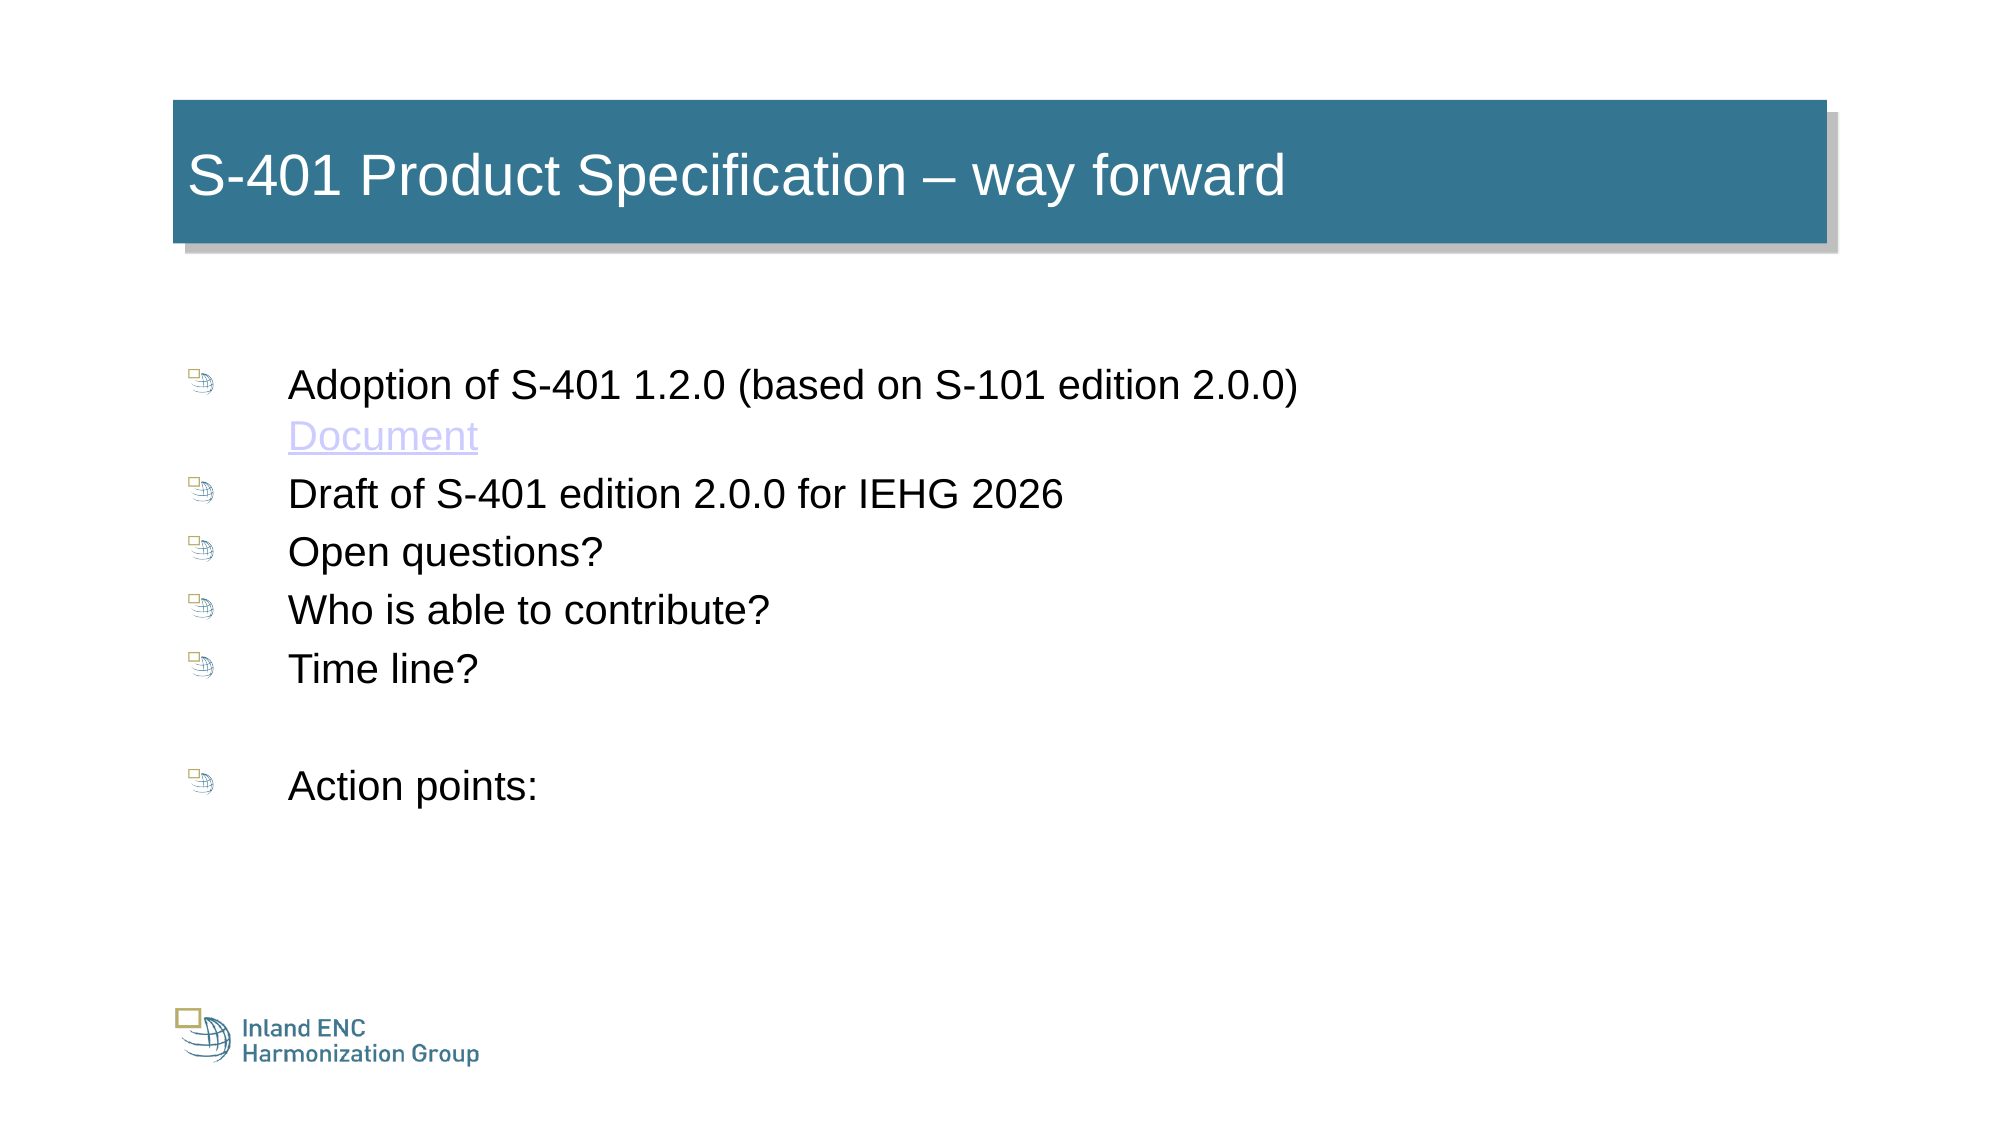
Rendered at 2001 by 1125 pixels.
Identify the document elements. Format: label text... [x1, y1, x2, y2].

picture [187, 476, 216, 507]
picture [187, 535, 216, 565]
picture [187, 593, 216, 623]
picture [173, 1006, 481, 1068]
picture [187, 368, 216, 398]
text_box S-401 Product Specification – way forward [173, 99, 1827, 244]
text_box Adoption of S-401 1.2.0 (based on S-101 edition 2.0.0) Document Draft of S-401 edition 2.0.0 for IEHG 2026 Open questions? Who is able to contribute? Time line? Action points: [173, 302, 1827, 950]
picture [187, 651, 216, 682]
picture [187, 768, 216, 798]
